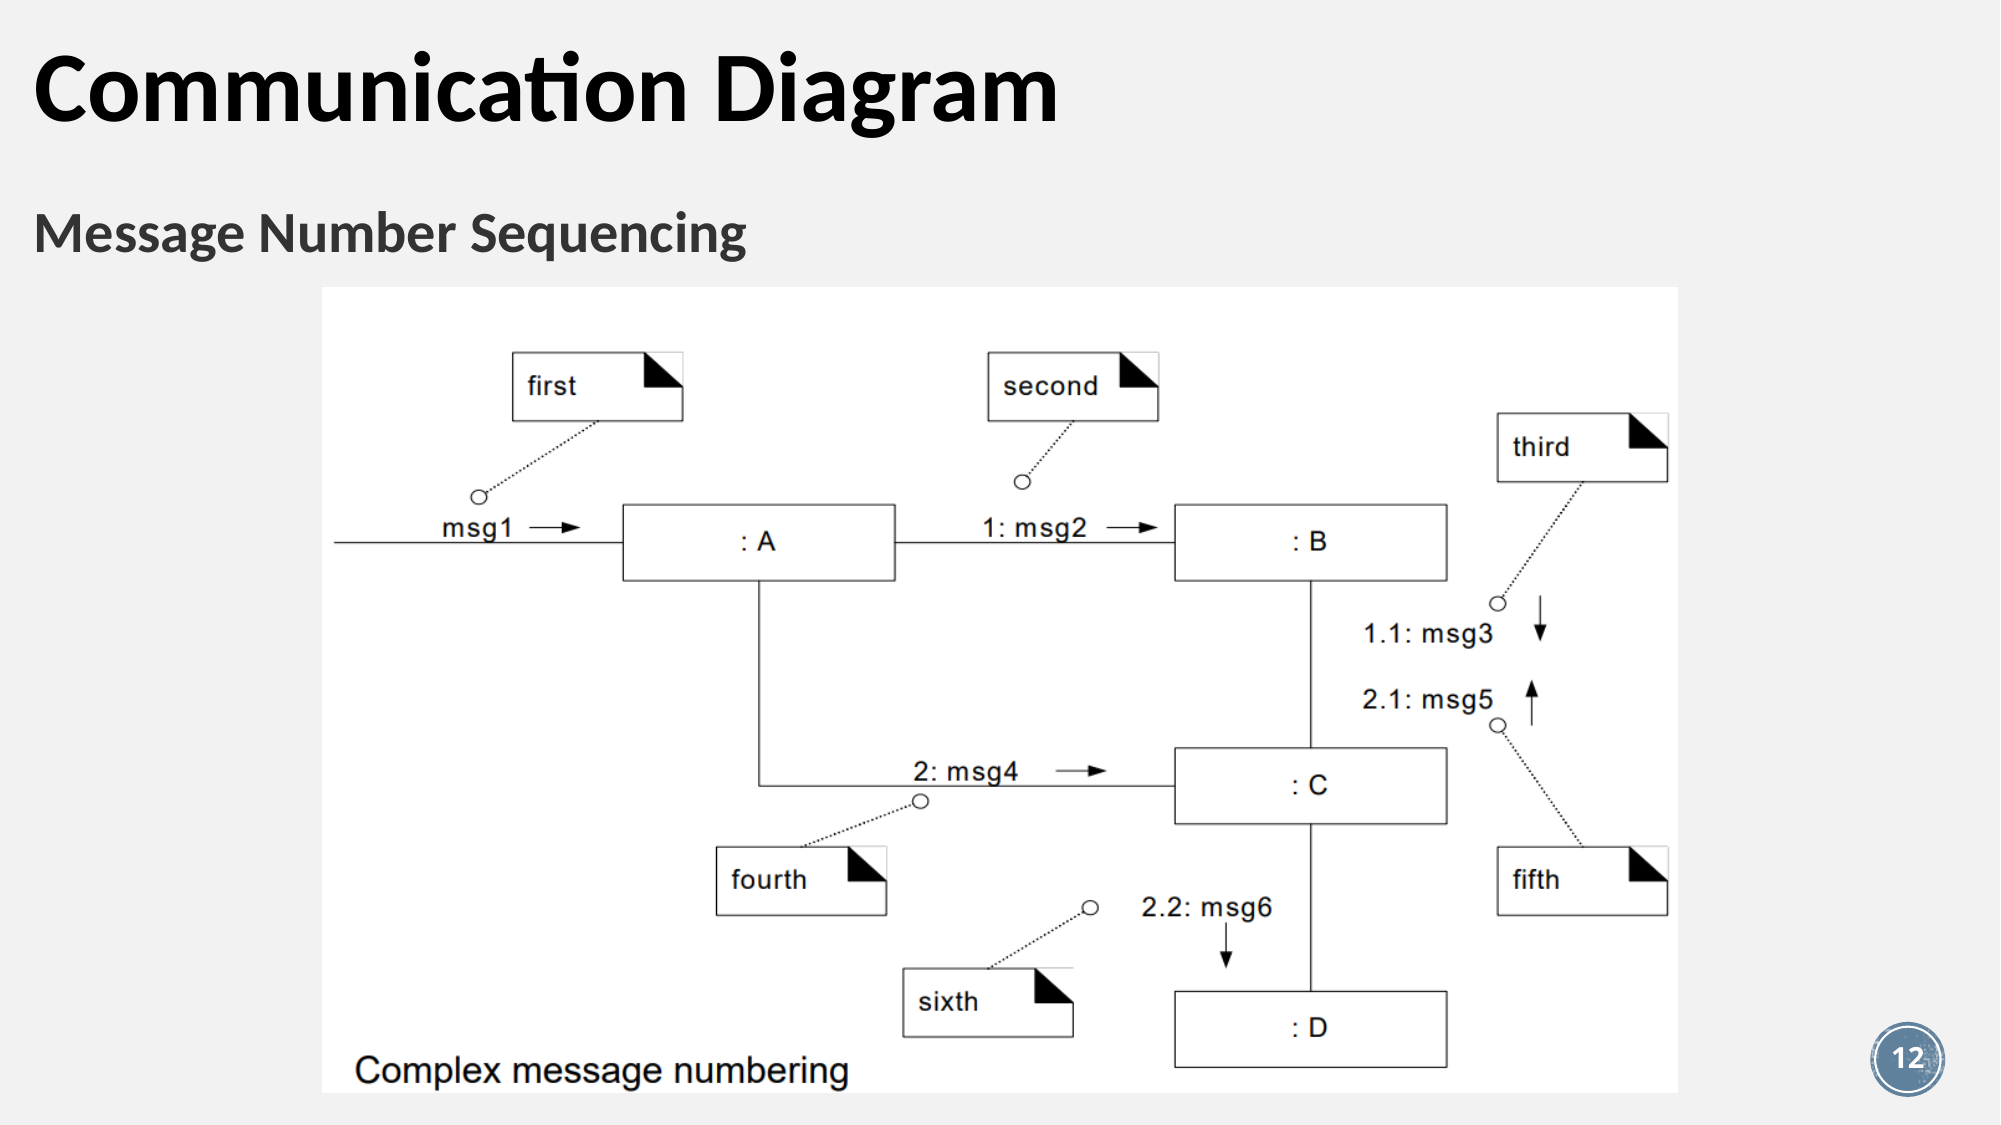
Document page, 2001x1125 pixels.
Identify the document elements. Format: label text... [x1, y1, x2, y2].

picture [322, 287, 1678, 1093]
slide_number 12 [1855, 1028, 1961, 1089]
title Communication Diagram [19, 18, 1983, 161]
text_box Message Number Sequencing [19, 144, 1020, 272]
